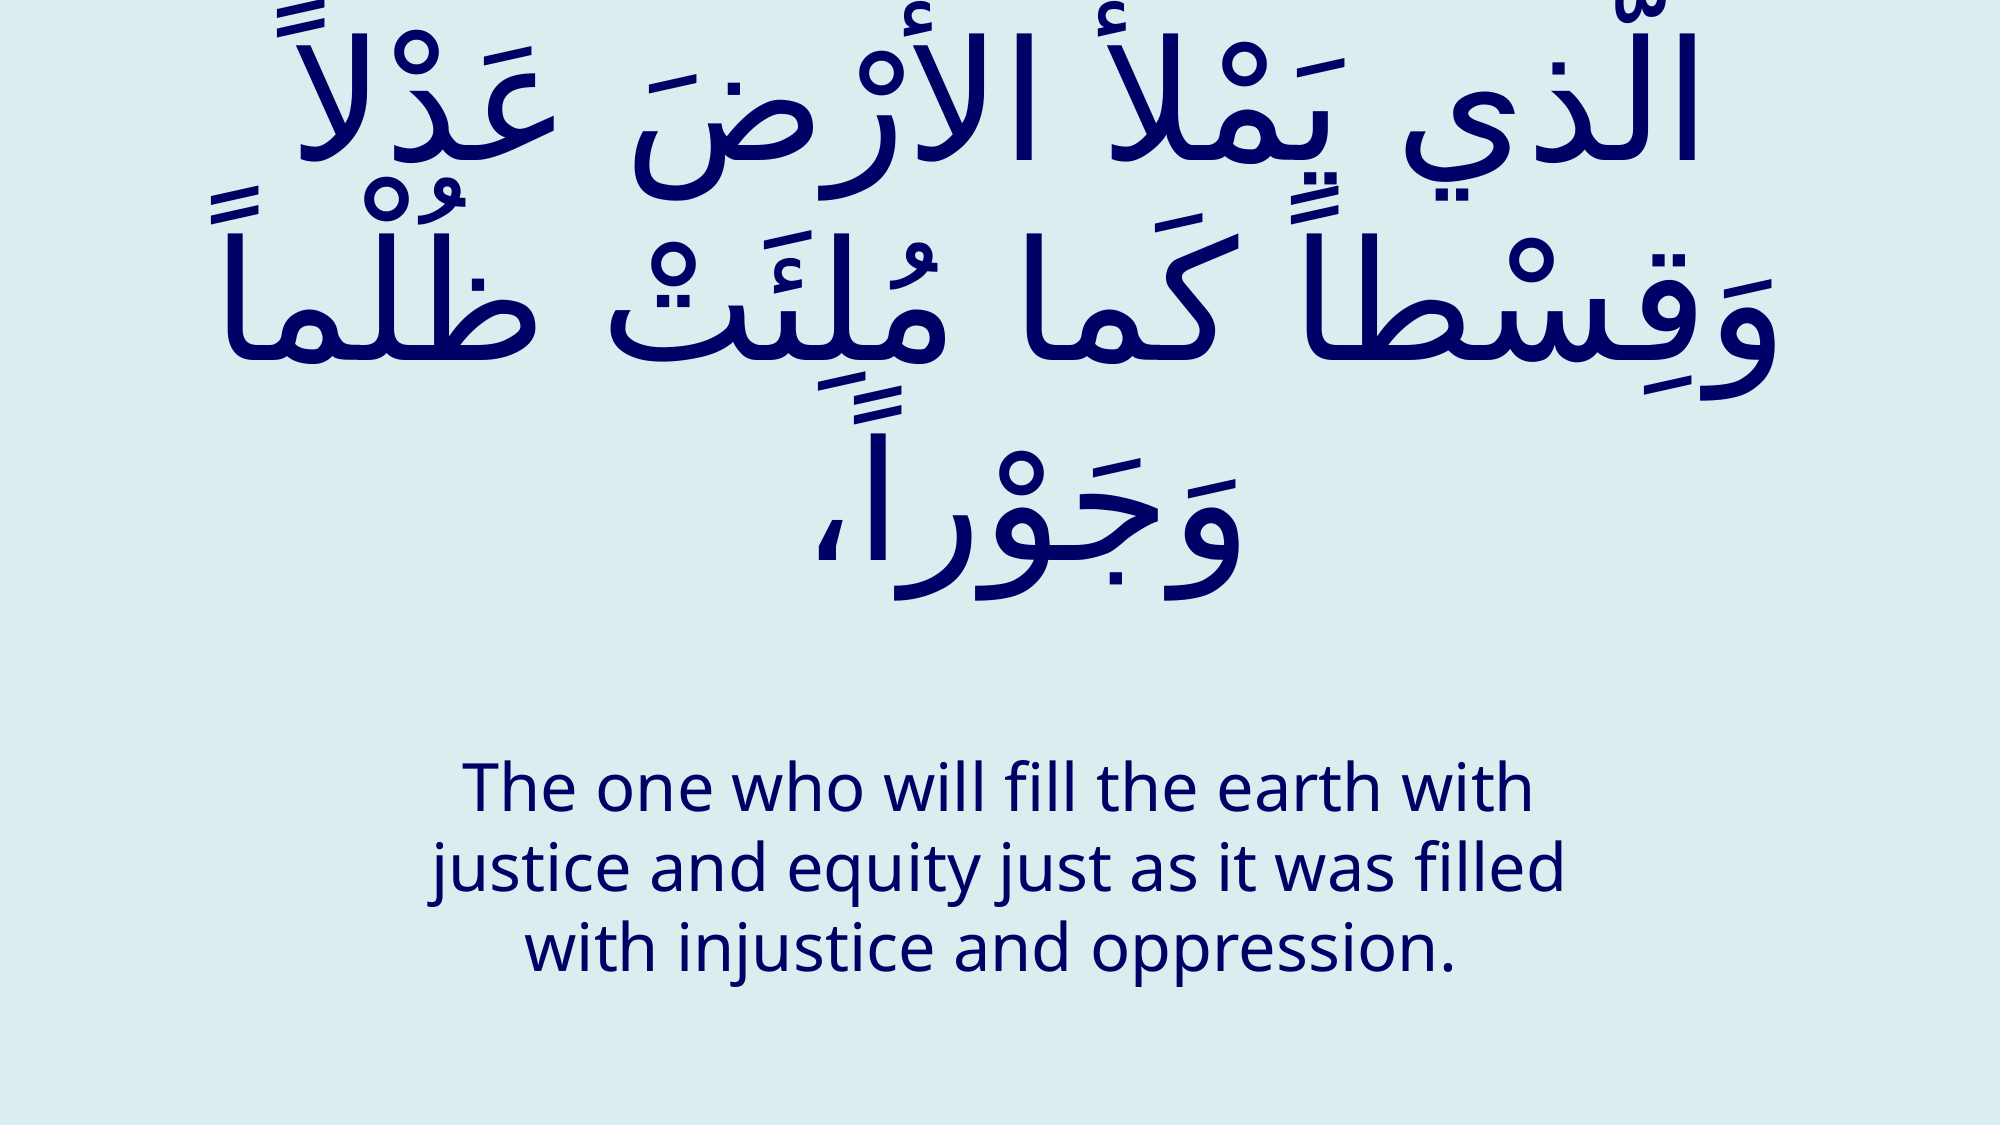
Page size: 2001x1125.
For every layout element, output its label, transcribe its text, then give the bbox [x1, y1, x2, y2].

list The one who will fill the earth with justice and equity just as it was filled with injustice and oppression. [356, 737, 1644, 1050]
title الَّذي يَمْلأَ الأَرْضَ عَدْلاً وَقِسْطاً كَما مُلِئَتْ ظُلْماً وَجَوْراً، [0, 200, 2000, 388]
